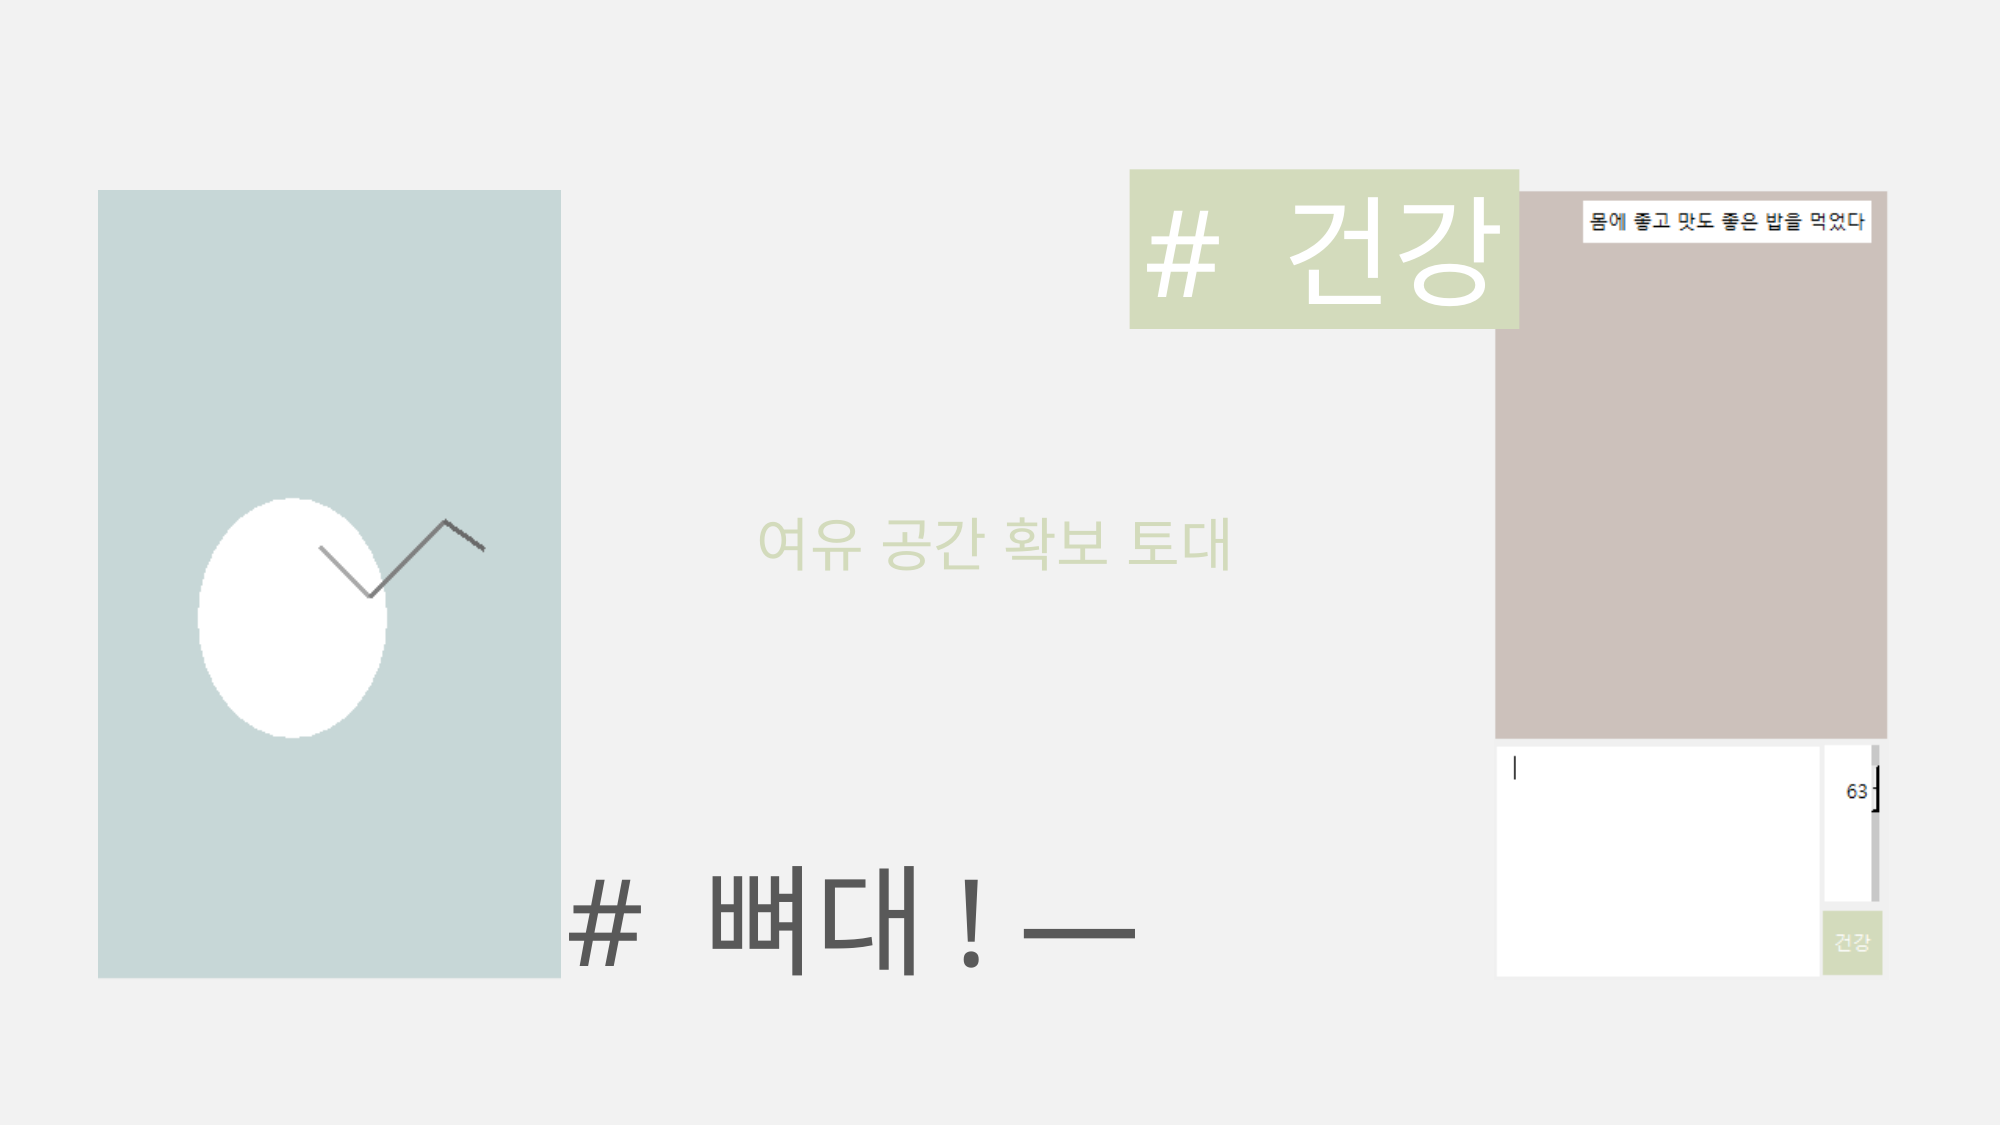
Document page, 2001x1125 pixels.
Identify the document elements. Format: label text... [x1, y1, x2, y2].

text_box # 건강 [1129, 169, 1520, 329]
text_box 여유 공간 확보 토대 [742, 500, 1265, 586]
picture [1494, 190, 1889, 980]
text_box # 뼈대! ― [551, 837, 1187, 998]
picture [97, 190, 561, 980]
